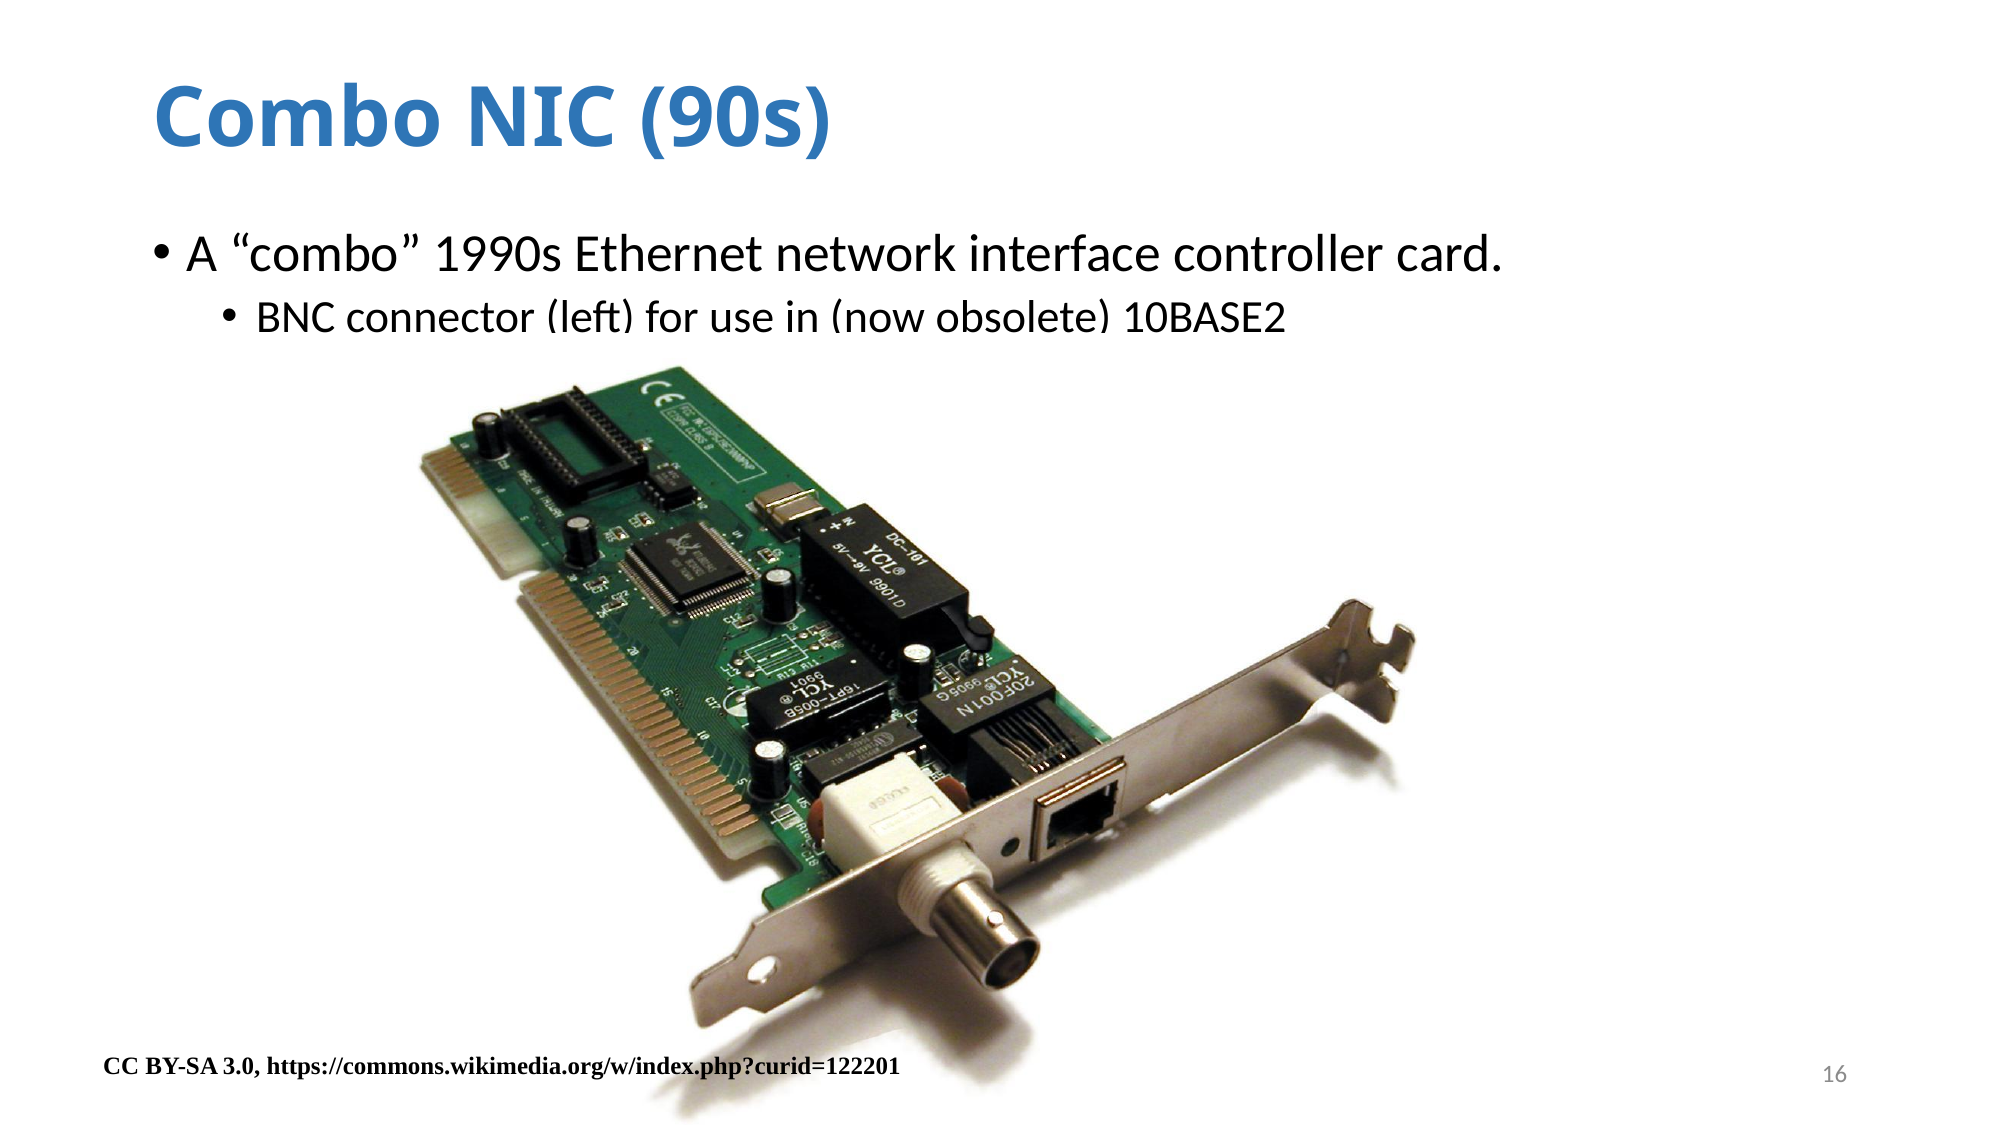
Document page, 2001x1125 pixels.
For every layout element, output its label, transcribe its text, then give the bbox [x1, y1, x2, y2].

text_box CC BY-SA 3.0, https://commons.wikimedia.org/w/index.php?curid=122201 [88, 1042, 358, 1088]
title Combo NIC (90s) [137, 59, 1863, 179]
list A “combo” 1990s Ethernet network interface controller card. BNC connector (left) for use in (now obsolete) 10BASE2 [137, 217, 1863, 350]
slide_number 16 [1456, 1042, 1863, 1103]
picture [358, 333, 1456, 1125]
